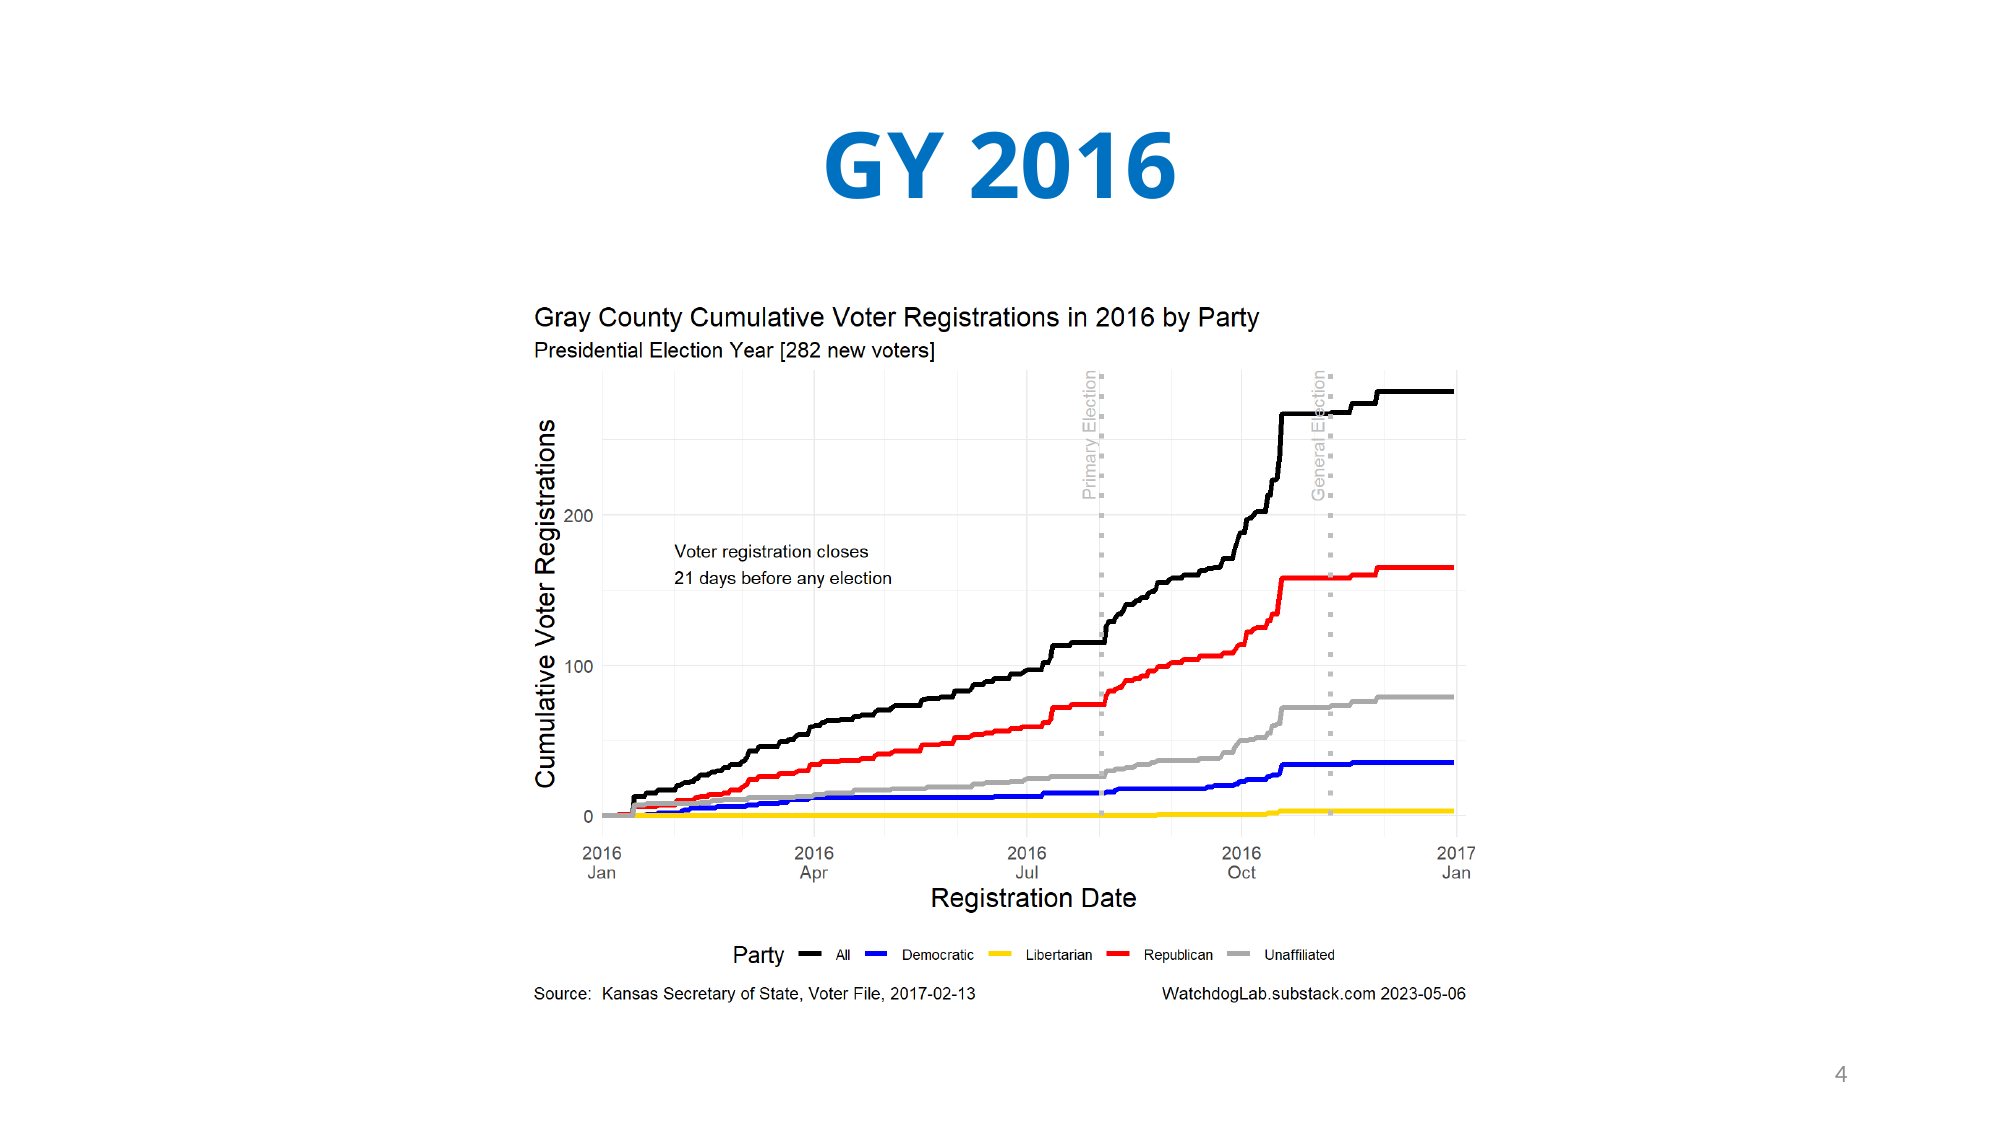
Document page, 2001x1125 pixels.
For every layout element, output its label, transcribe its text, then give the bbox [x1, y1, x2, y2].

title GY 2016 [137, 59, 1863, 278]
slide_number ‹#› [1412, 1042, 1863, 1103]
picture [524, 297, 1475, 1011]
